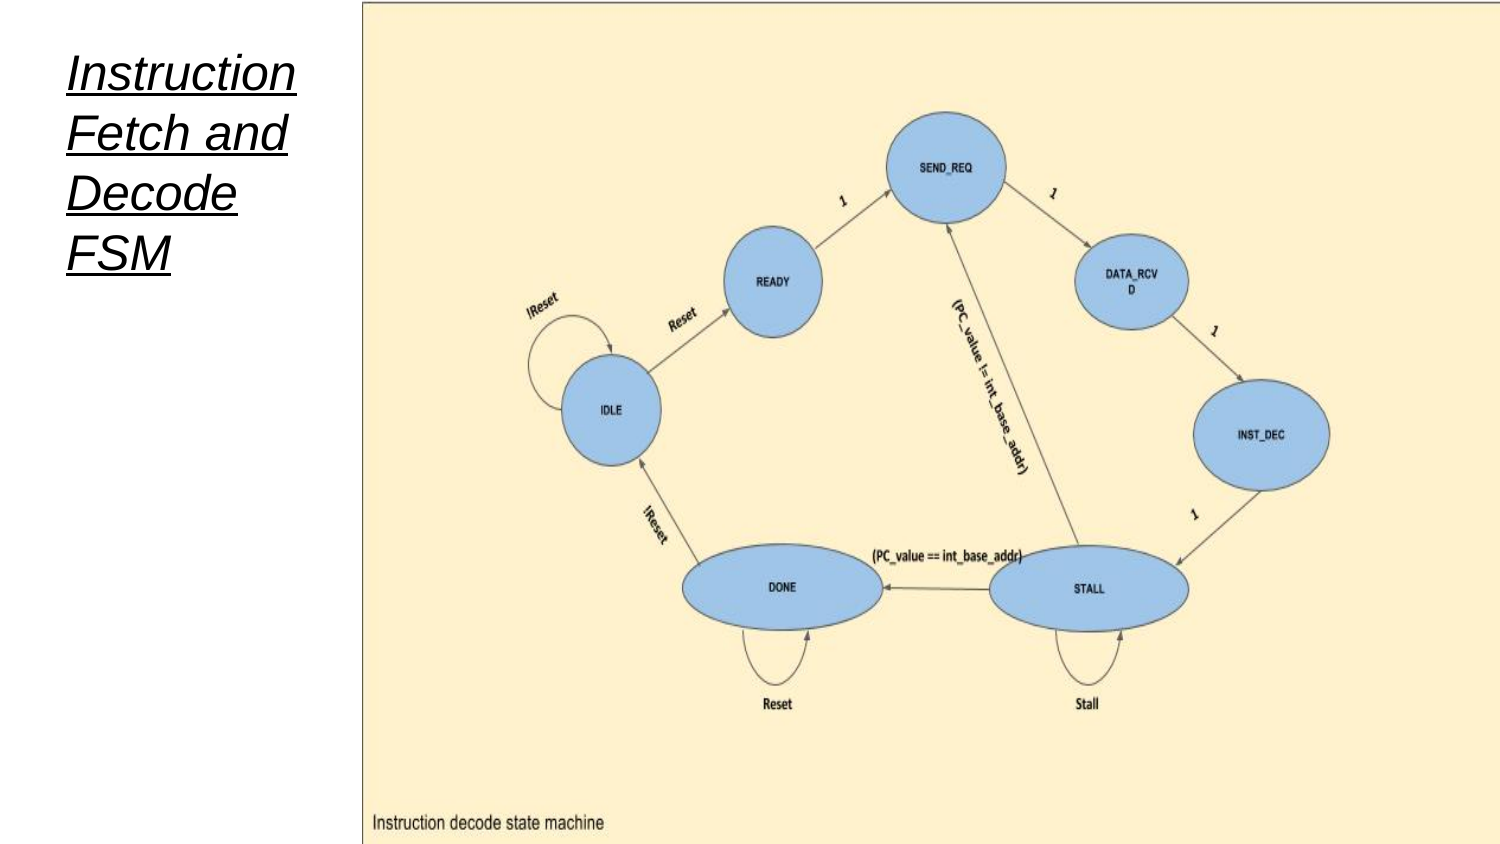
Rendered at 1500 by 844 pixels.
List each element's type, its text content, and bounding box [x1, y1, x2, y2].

title Instruction Fetch and Decode FSM [51, 171, 357, 296]
picture [362, 0, 1500, 844]
